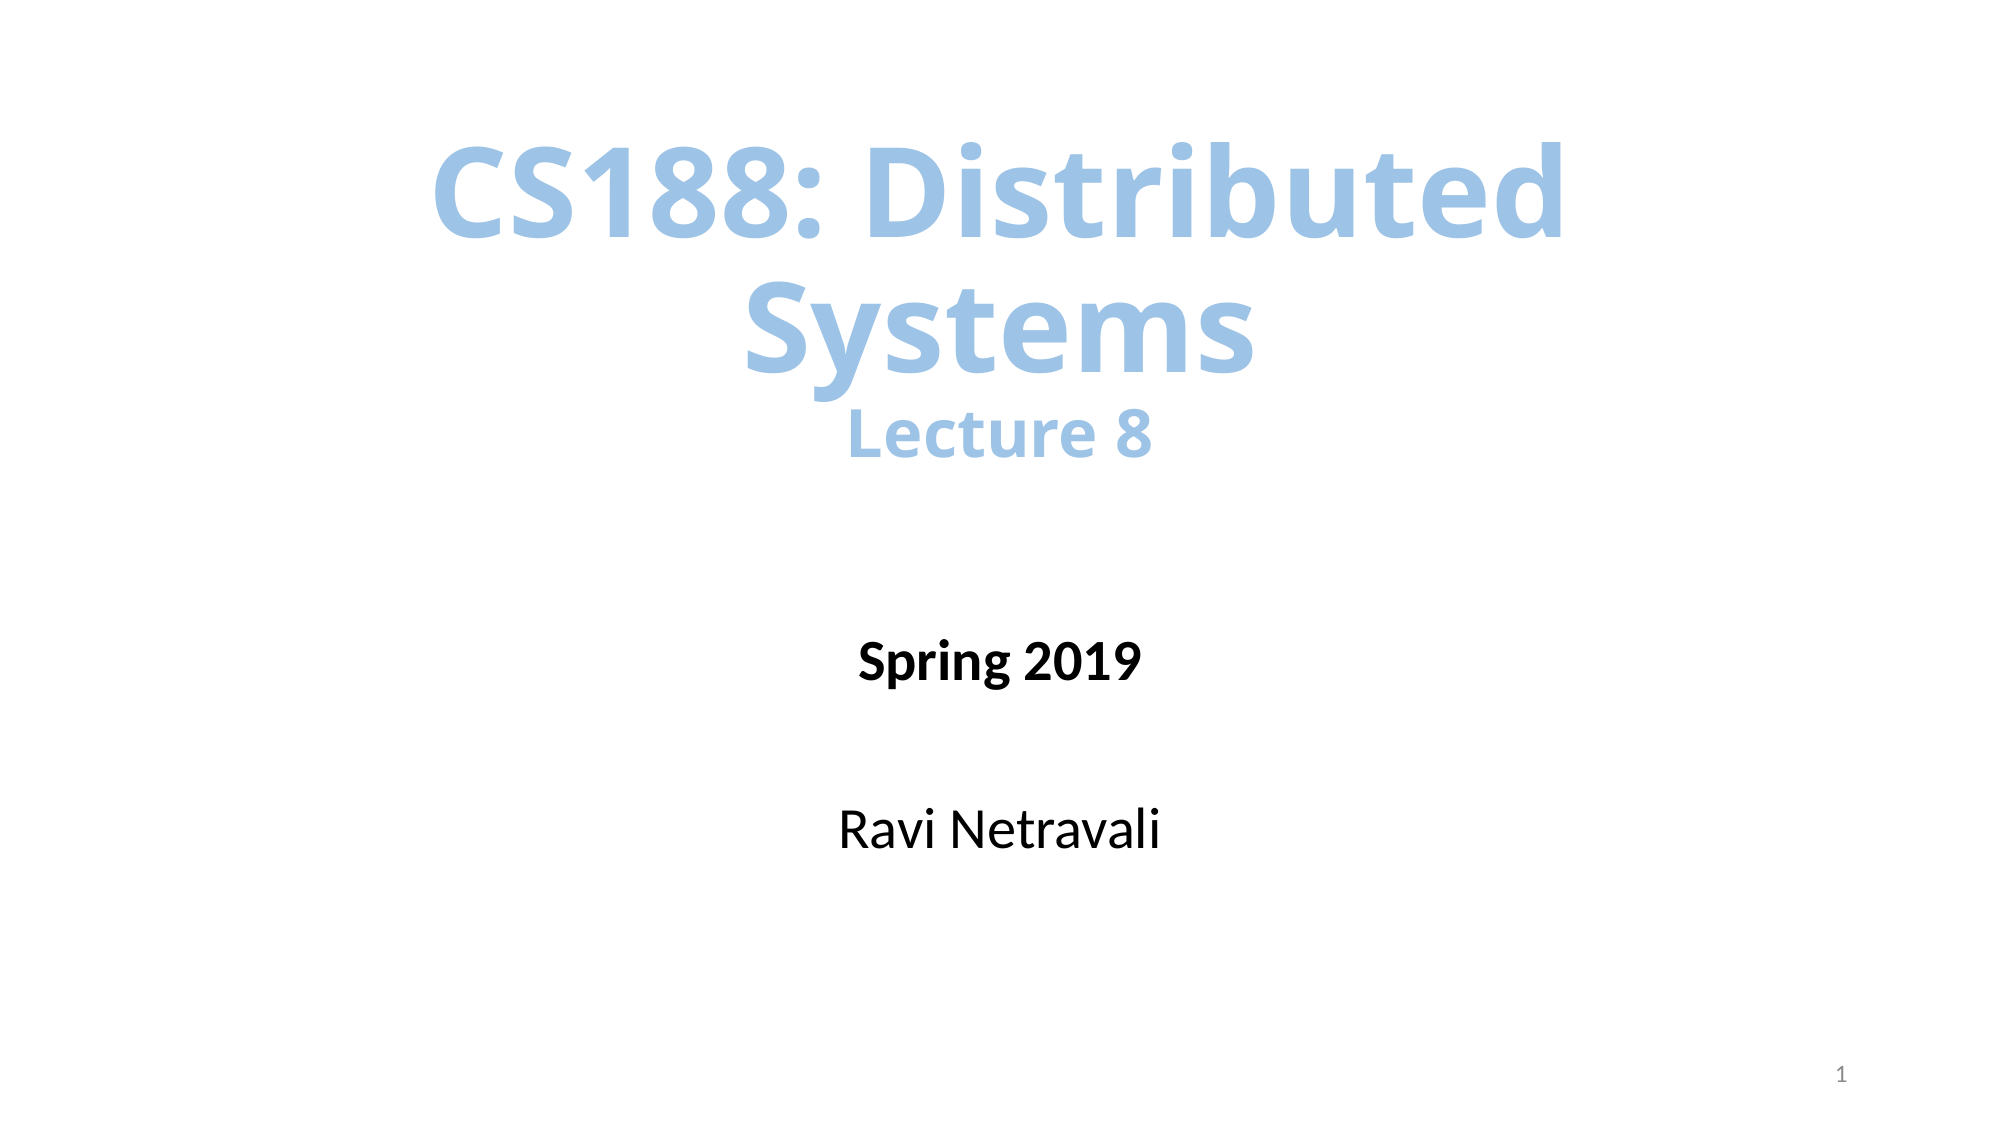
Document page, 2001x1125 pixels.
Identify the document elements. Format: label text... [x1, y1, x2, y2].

title CS188: Distributed Systems Lecture 8 [249, 87, 1750, 480]
slide_number 1 [1412, 1042, 1863, 1103]
subtitle Spring 2019 Ravi Netravali [249, 532, 1750, 905]
